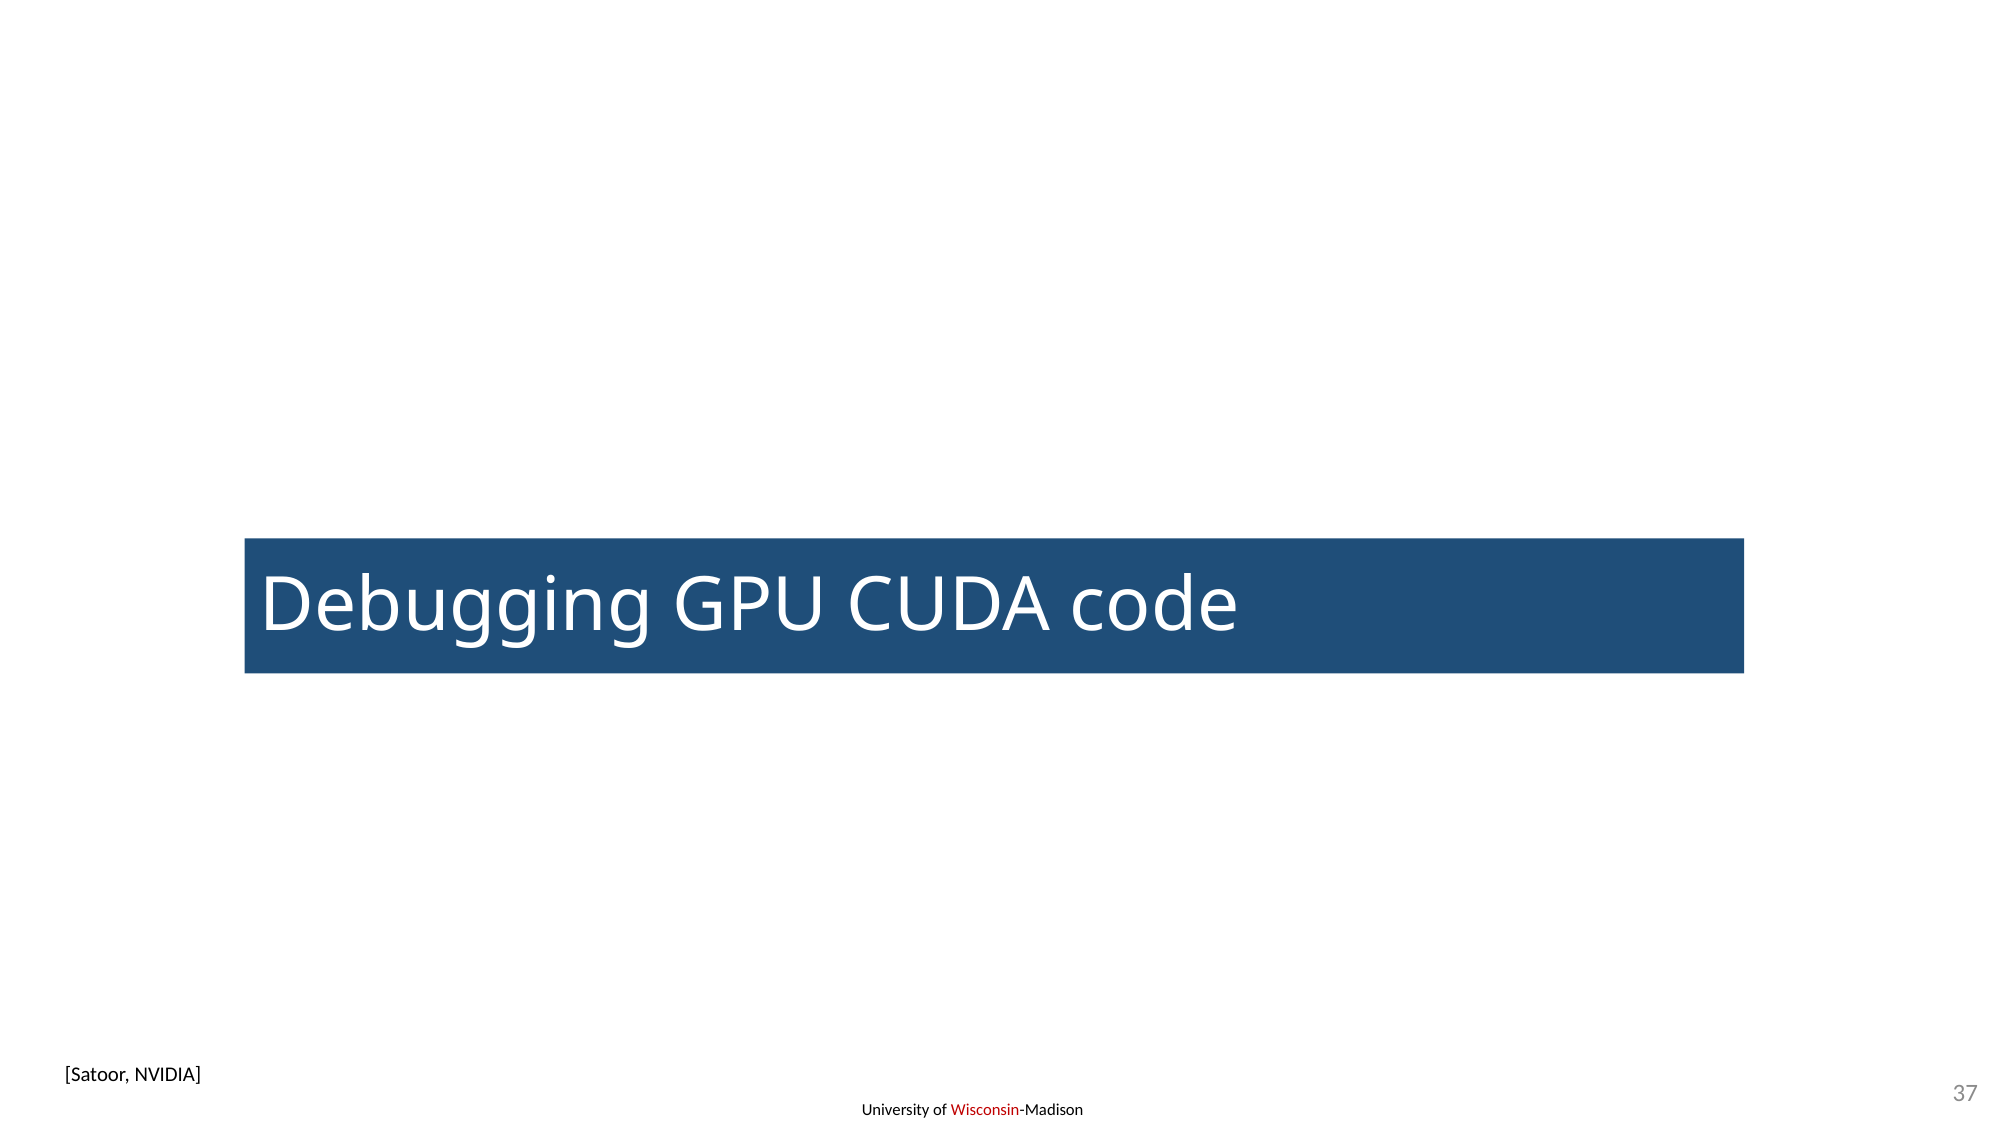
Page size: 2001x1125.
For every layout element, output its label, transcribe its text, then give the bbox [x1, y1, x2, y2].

slide_number 37 [1879, 1069, 1994, 1114]
title Debugging GPU CUDA code [244, 538, 1745, 674]
